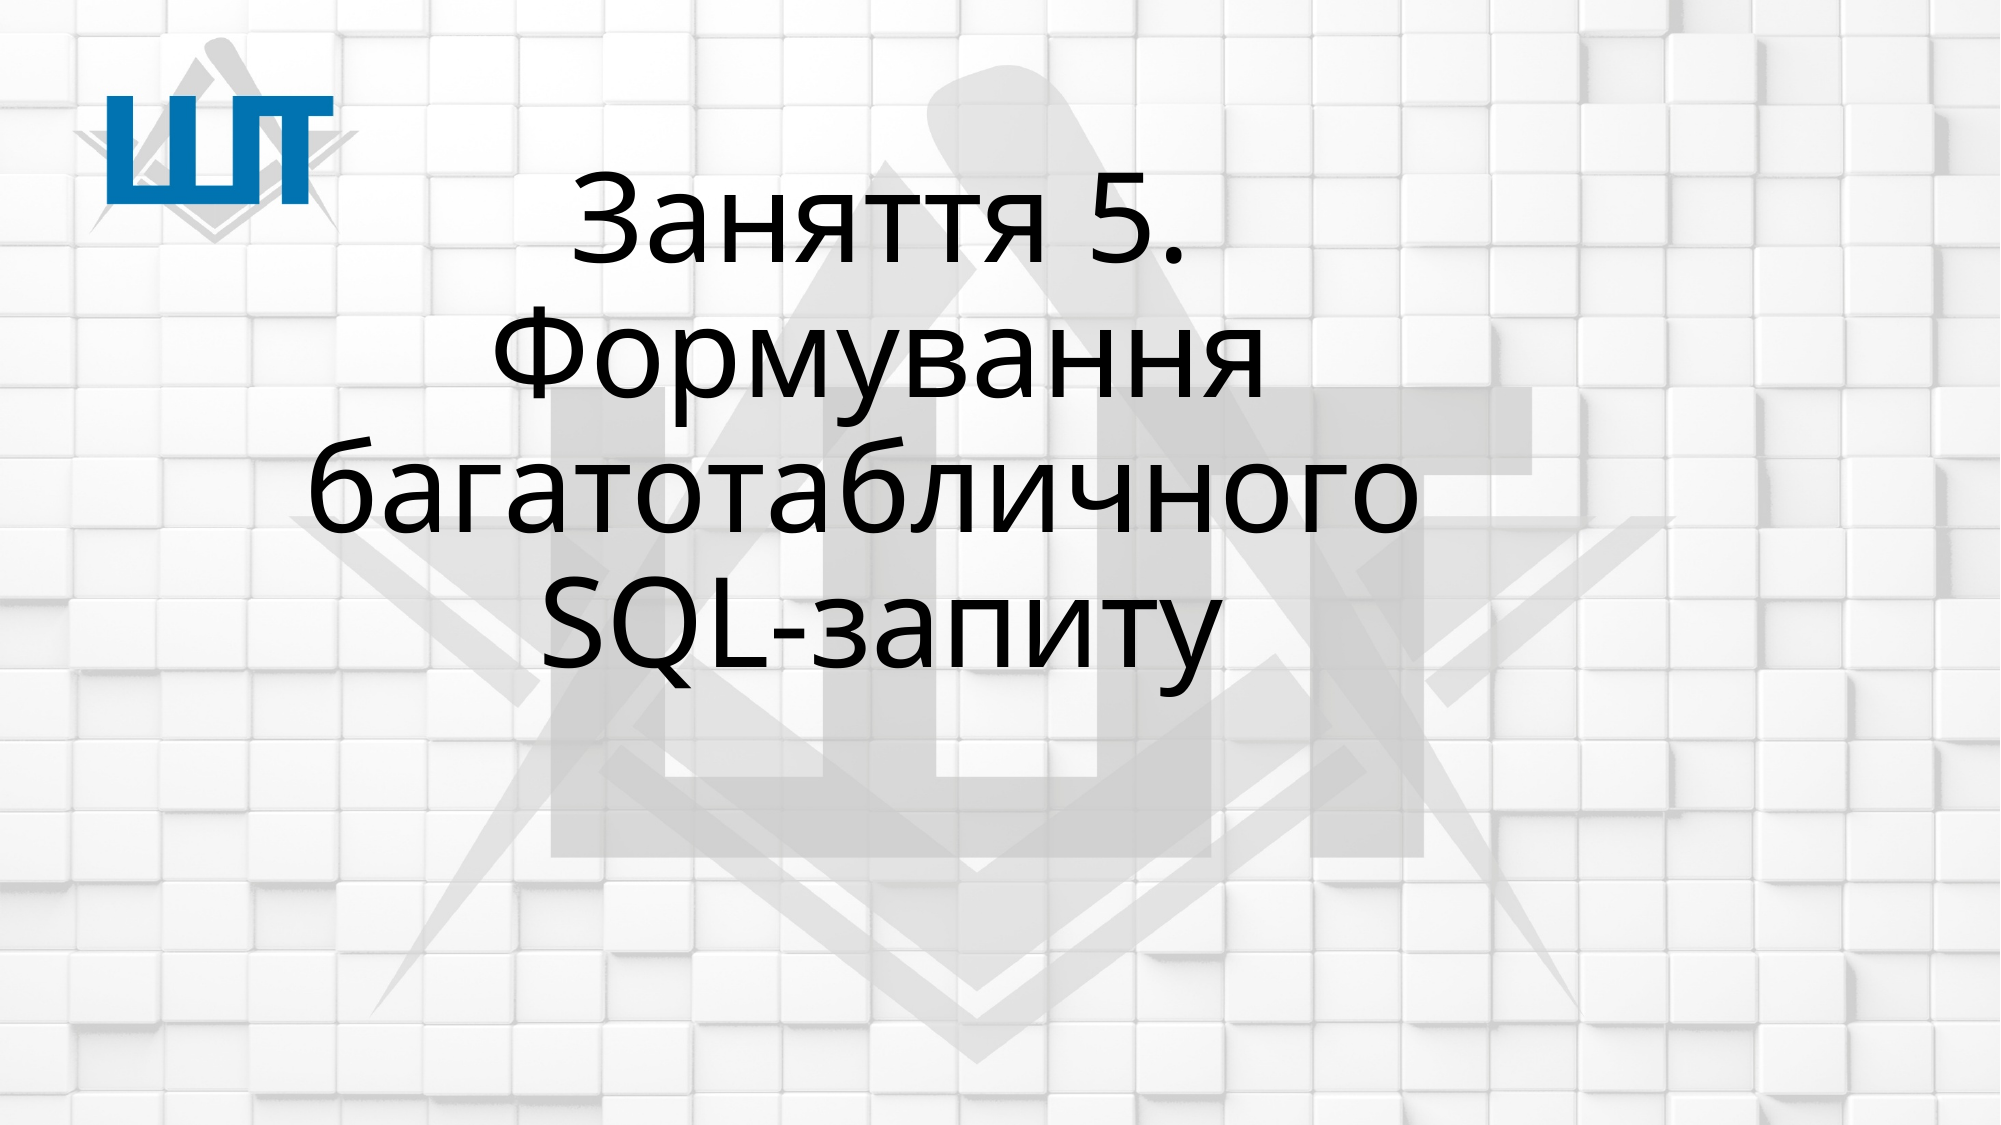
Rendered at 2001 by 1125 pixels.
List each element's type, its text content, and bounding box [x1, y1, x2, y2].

picture [0, 0, 2000, 1125]
title Заняття 5. Формування багатотабличного SQL-запиту [243, 431, 1518, 702]
